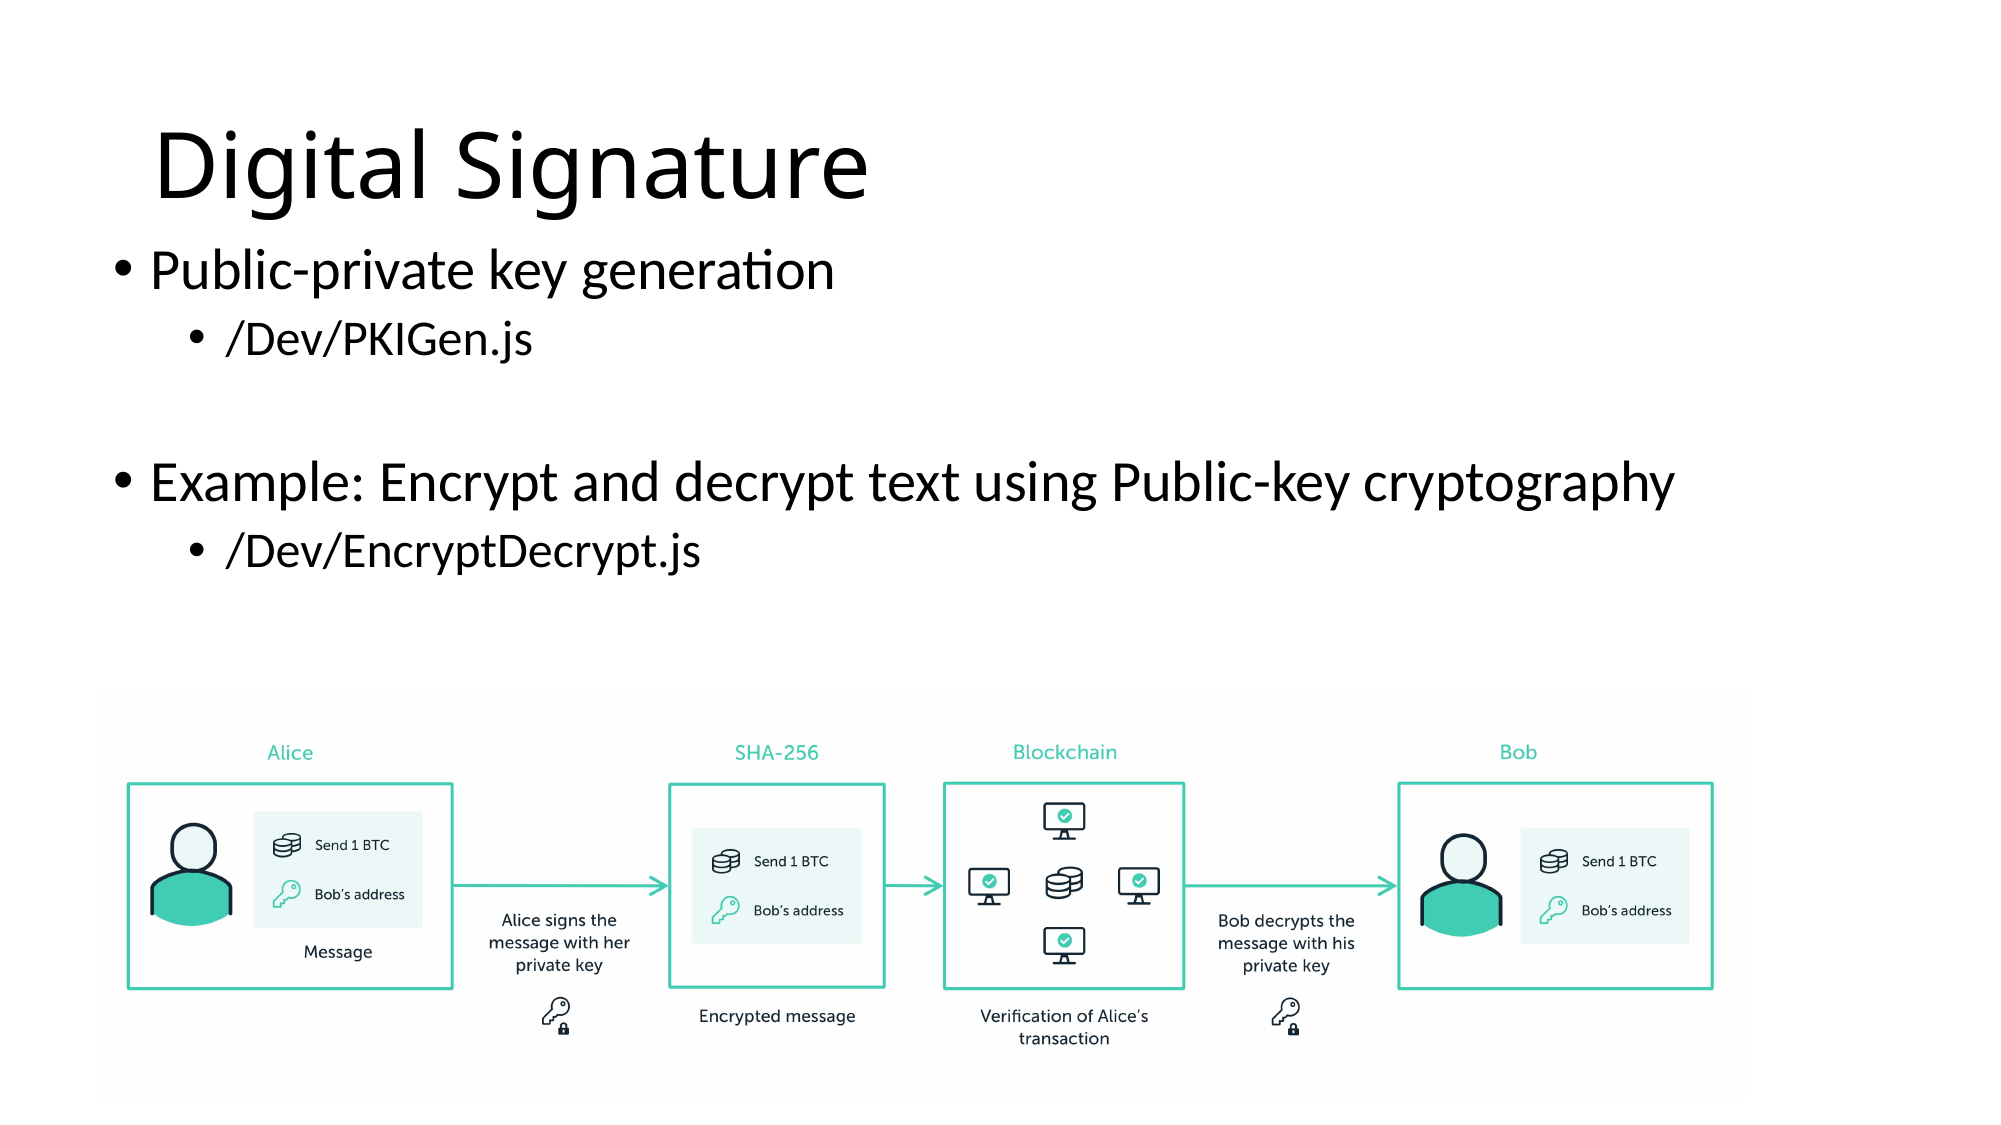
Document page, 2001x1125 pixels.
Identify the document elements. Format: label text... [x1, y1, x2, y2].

title Digital Signature [137, 59, 1863, 278]
picture [98, 688, 1746, 1099]
list Public-private key generation /Dev/PKIGen.js Example: Encrypt and decrypt text using Public-key cryptography /Dev/EncryptDecrypt.js [98, 231, 1824, 705]
